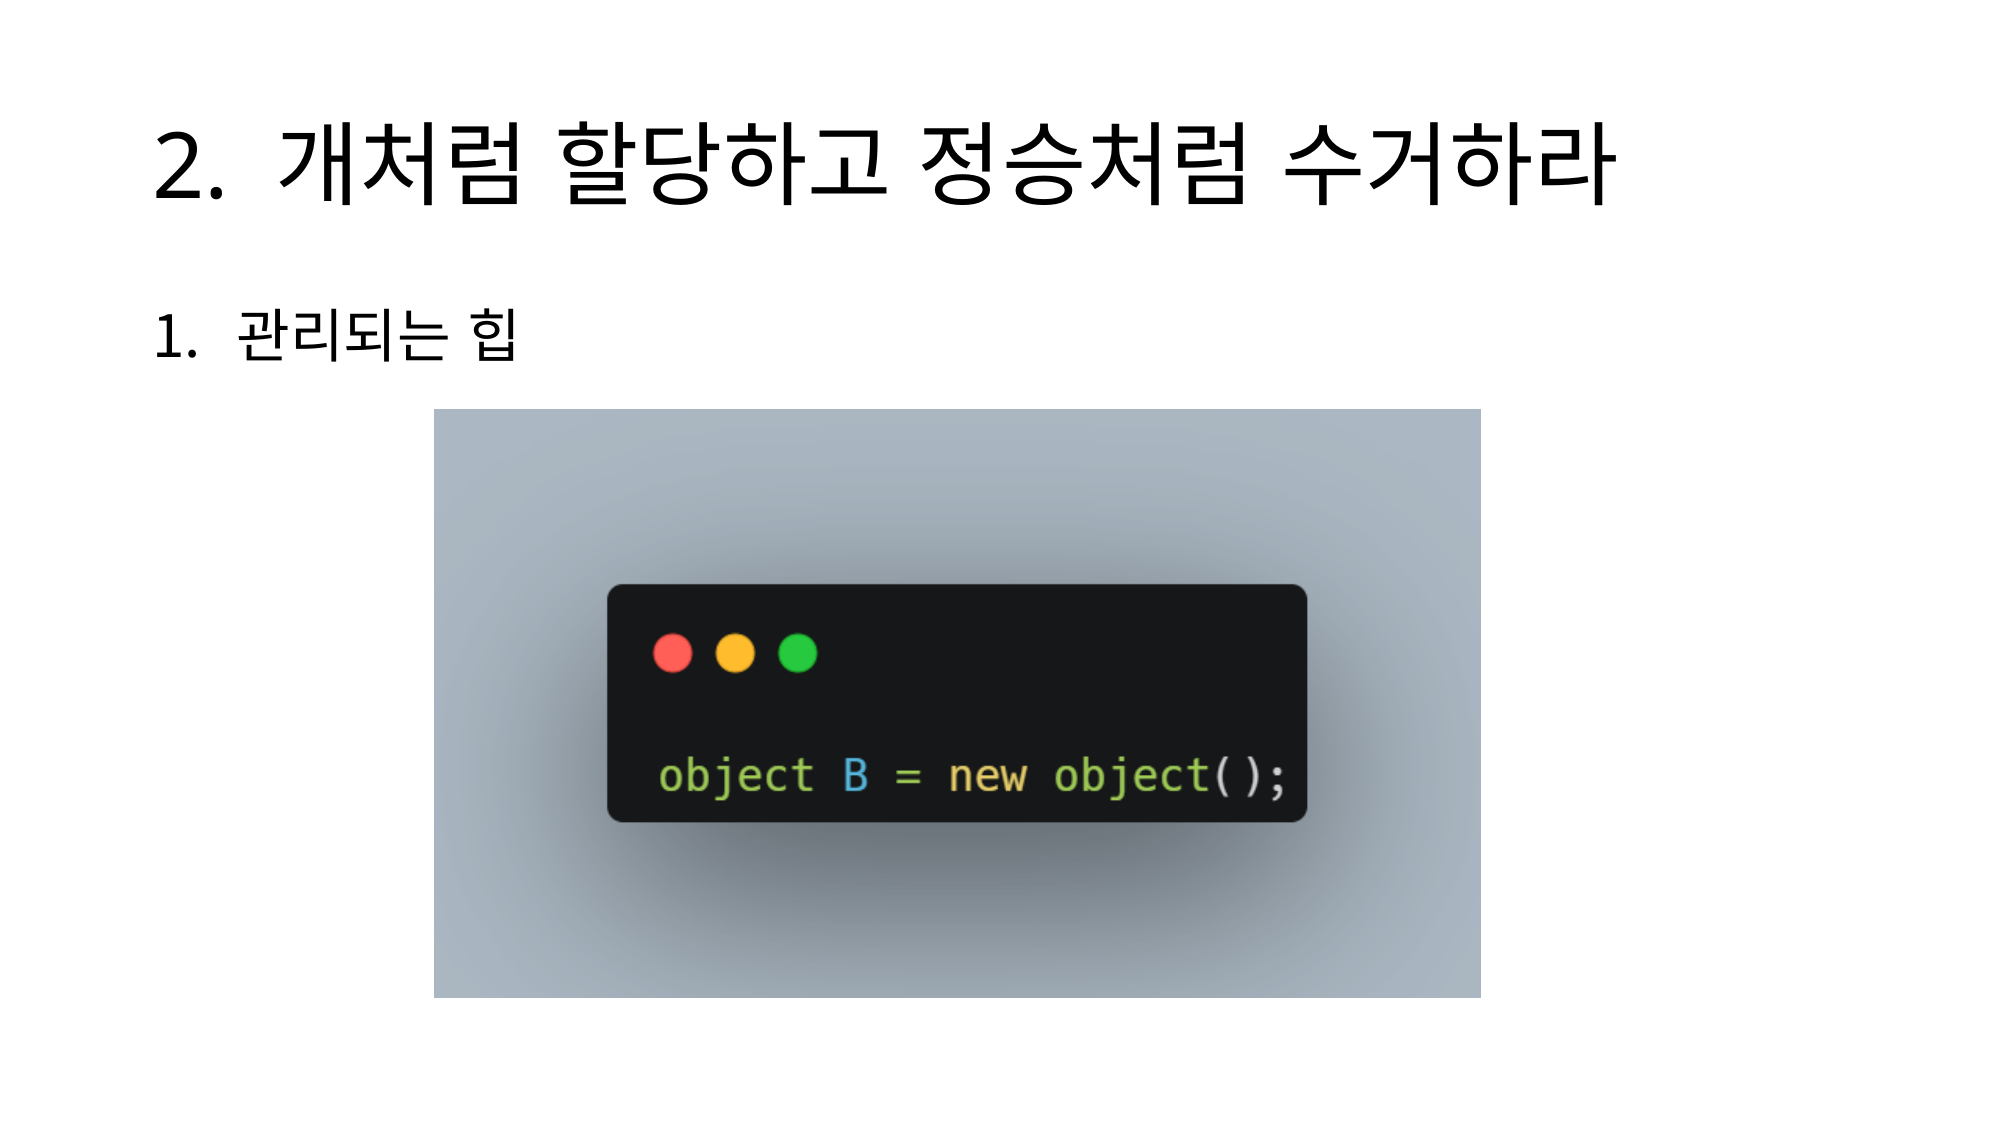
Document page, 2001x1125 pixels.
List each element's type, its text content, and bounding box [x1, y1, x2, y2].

title 2. 개처럼 할당하고 정승처럼 수거하라 [137, 59, 1863, 278]
picture [433, 409, 1482, 998]
list 관리되는 힙 [137, 299, 1863, 1014]
